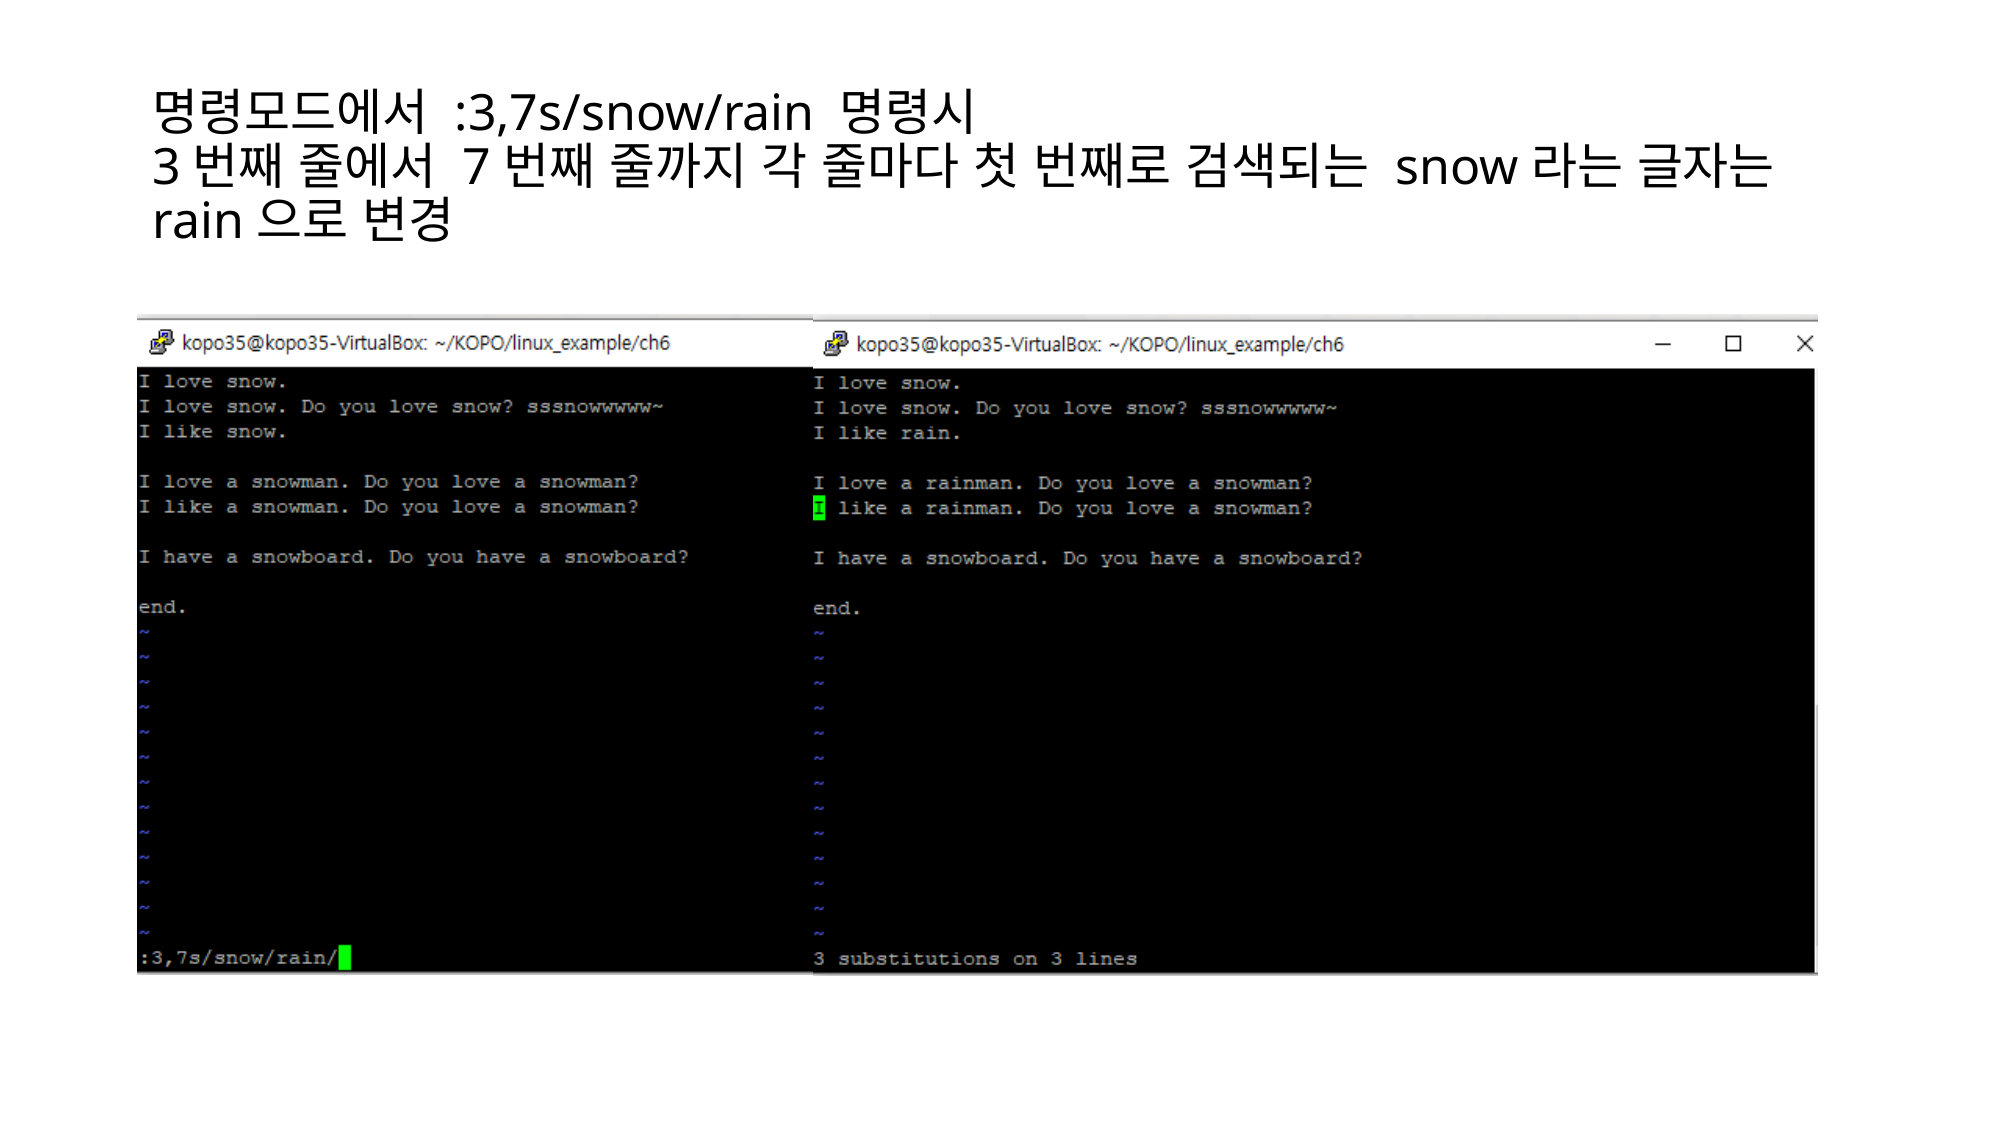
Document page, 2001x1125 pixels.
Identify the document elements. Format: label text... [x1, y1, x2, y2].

picture [137, 314, 1818, 976]
title 명령모드에서 :3,7s/snow/rain 명령시 3번째 줄에서 7번째 줄까지 각 줄마다 첫 번째로 검색되는 snow라는 글자는 rain으로 변경 [137, 59, 1863, 278]
